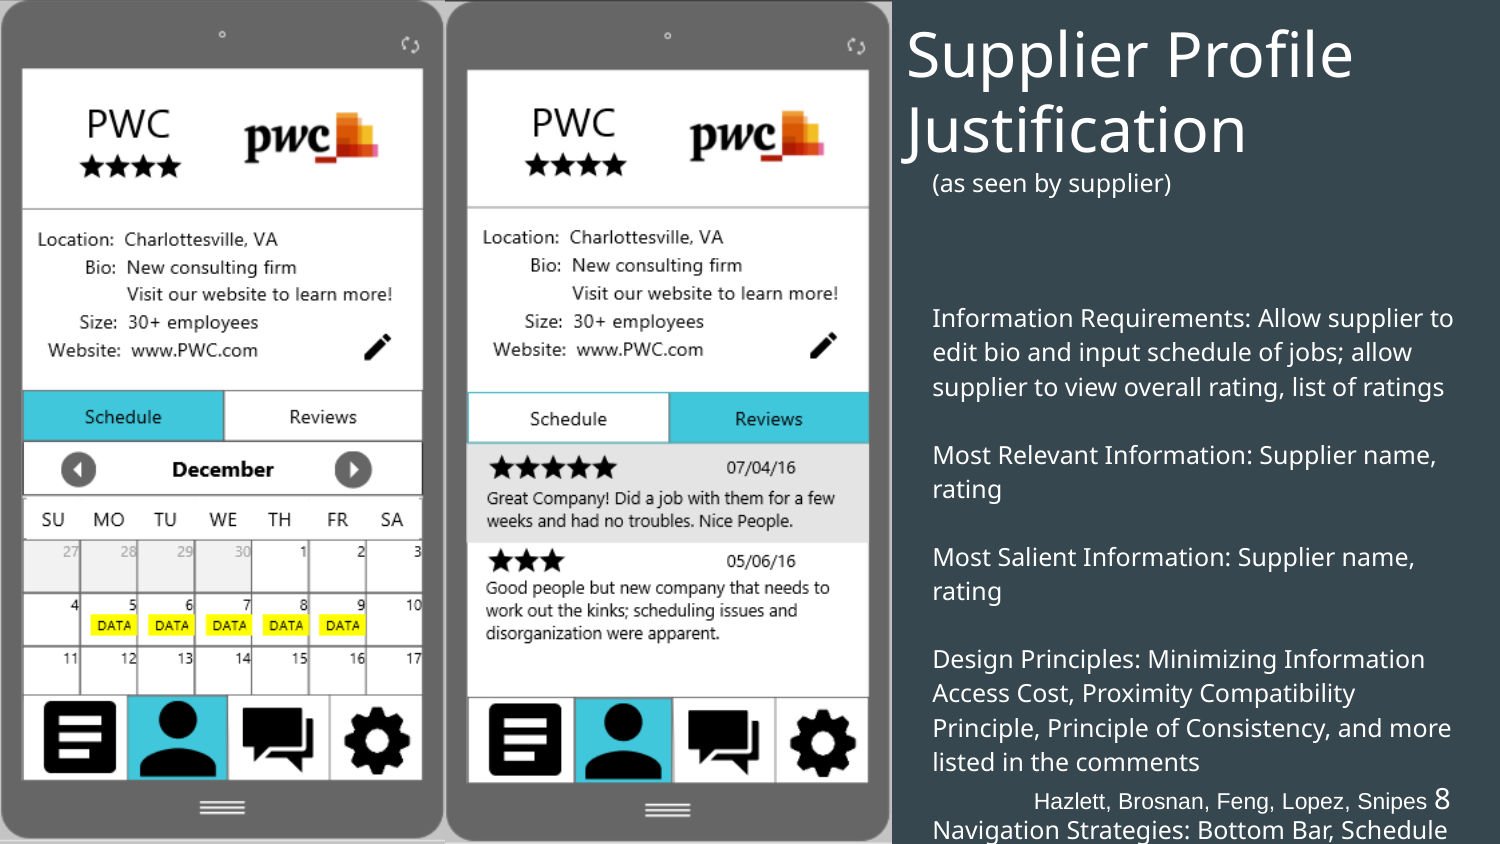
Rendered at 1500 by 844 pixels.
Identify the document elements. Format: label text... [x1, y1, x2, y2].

picture [0, 0, 892, 844]
title Supplier Profile Justification [893, 0, 1500, 102]
list (as seen by supplier) Information Requirements: Allow supplier to edit bio and input schedule of jobs; allow supplier to view overall rating, list of ratings Most Relevant Information: Supplier name, rating Most Salient Information: Supplier name, rating Design Principles: Minimizing Information Access Cost, Proximity Compatibility Principle, Principle of Consistency, and more listed in the comments Navigation Strategies: Bottom Bar, Schedule and Reviews Access Tabs [917, 147, 1483, 601]
slide_number Hazlett, Brosnan, Feng, Lopez, Snipes ‹#› [1018, 767, 1483, 833]
